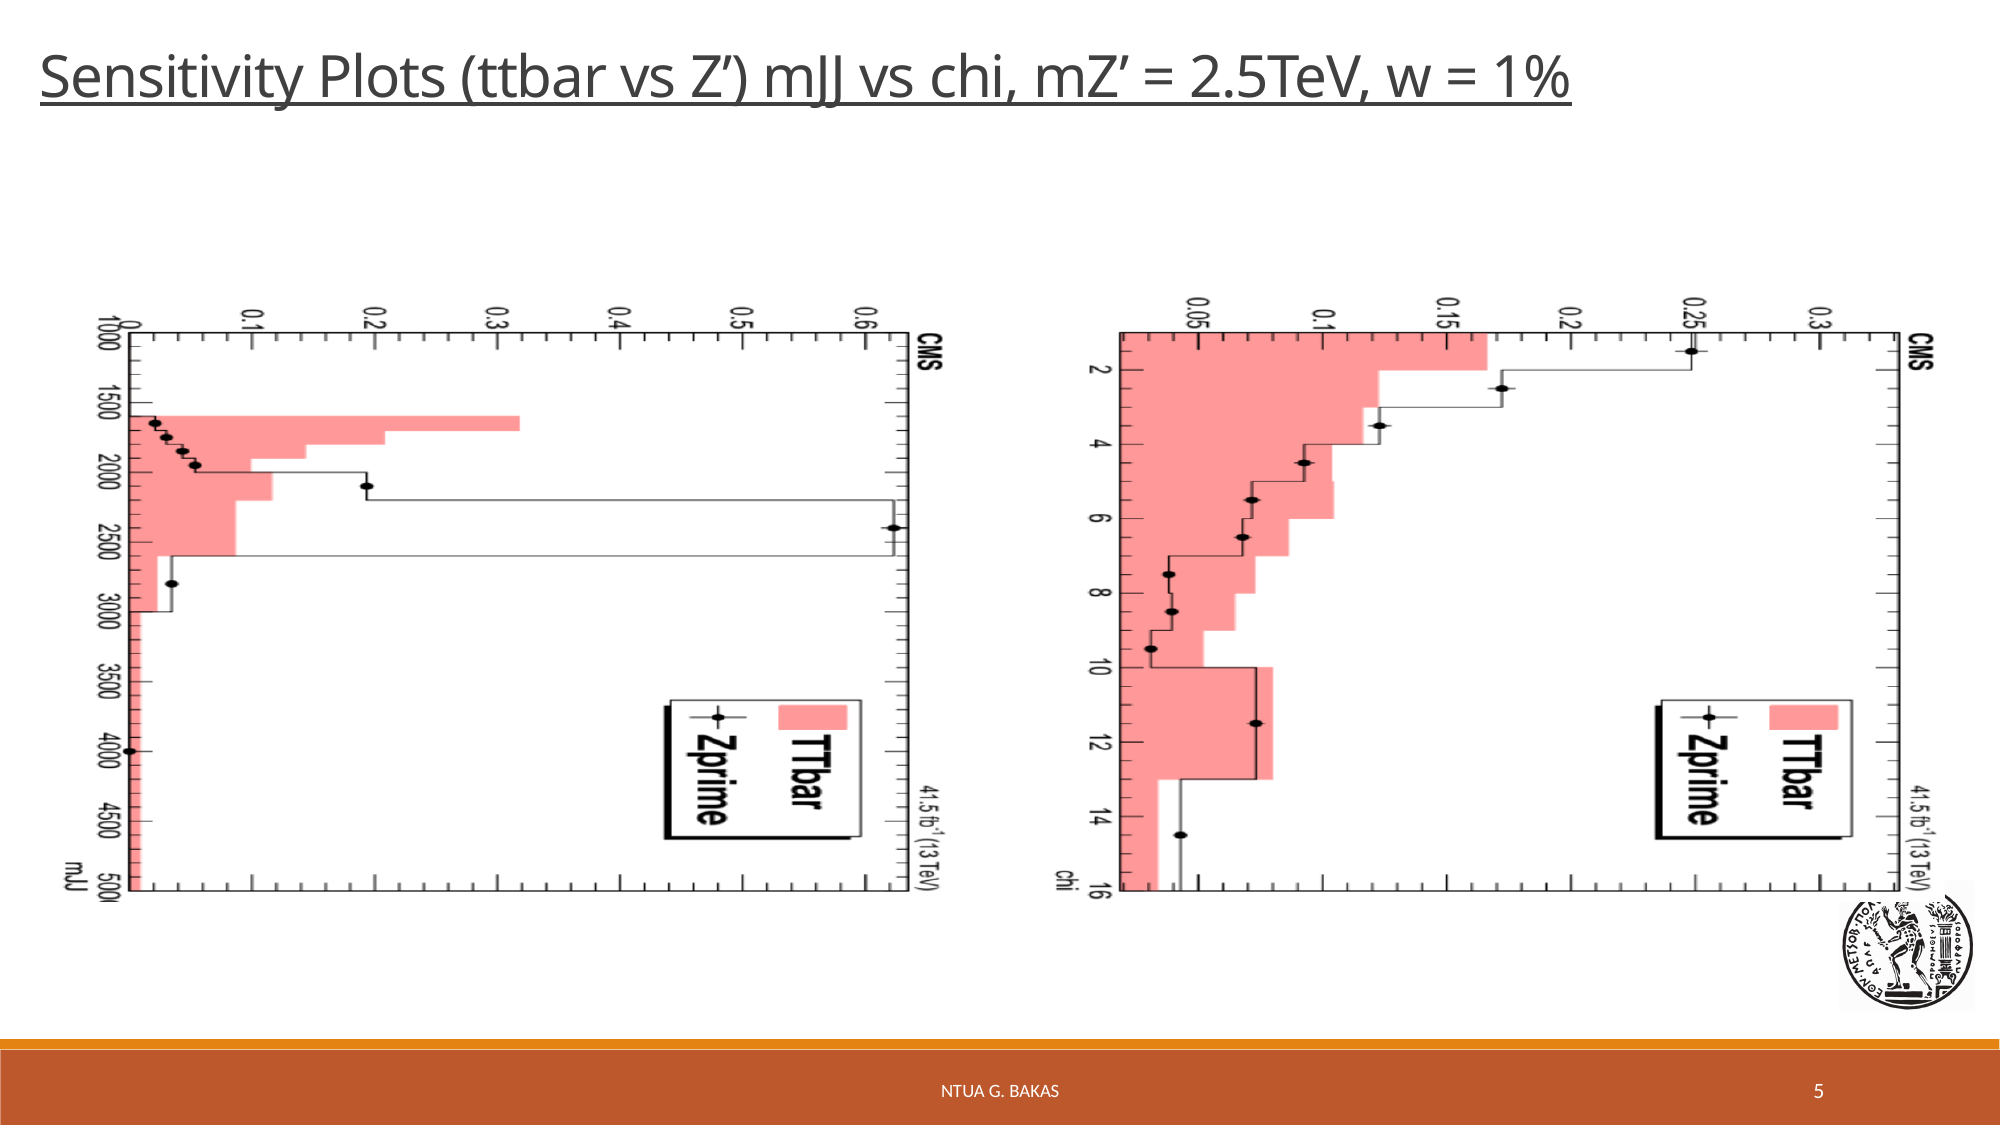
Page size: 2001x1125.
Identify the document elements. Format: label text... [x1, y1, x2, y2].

picture [141, 89, 821, 1036]
picture [1839, 880, 1975, 1012]
picture [1132, 89, 1813, 1036]
footer NTUA G. Bakas [604, 1059, 1396, 1120]
slide_number 5 [1624, 1059, 1840, 1120]
text_box Sensitivity Plots (ttbar vs Z’) mJJ vs chi, mZ’ = 2.5TeV, w = 1% [24, 18, 1751, 117]
